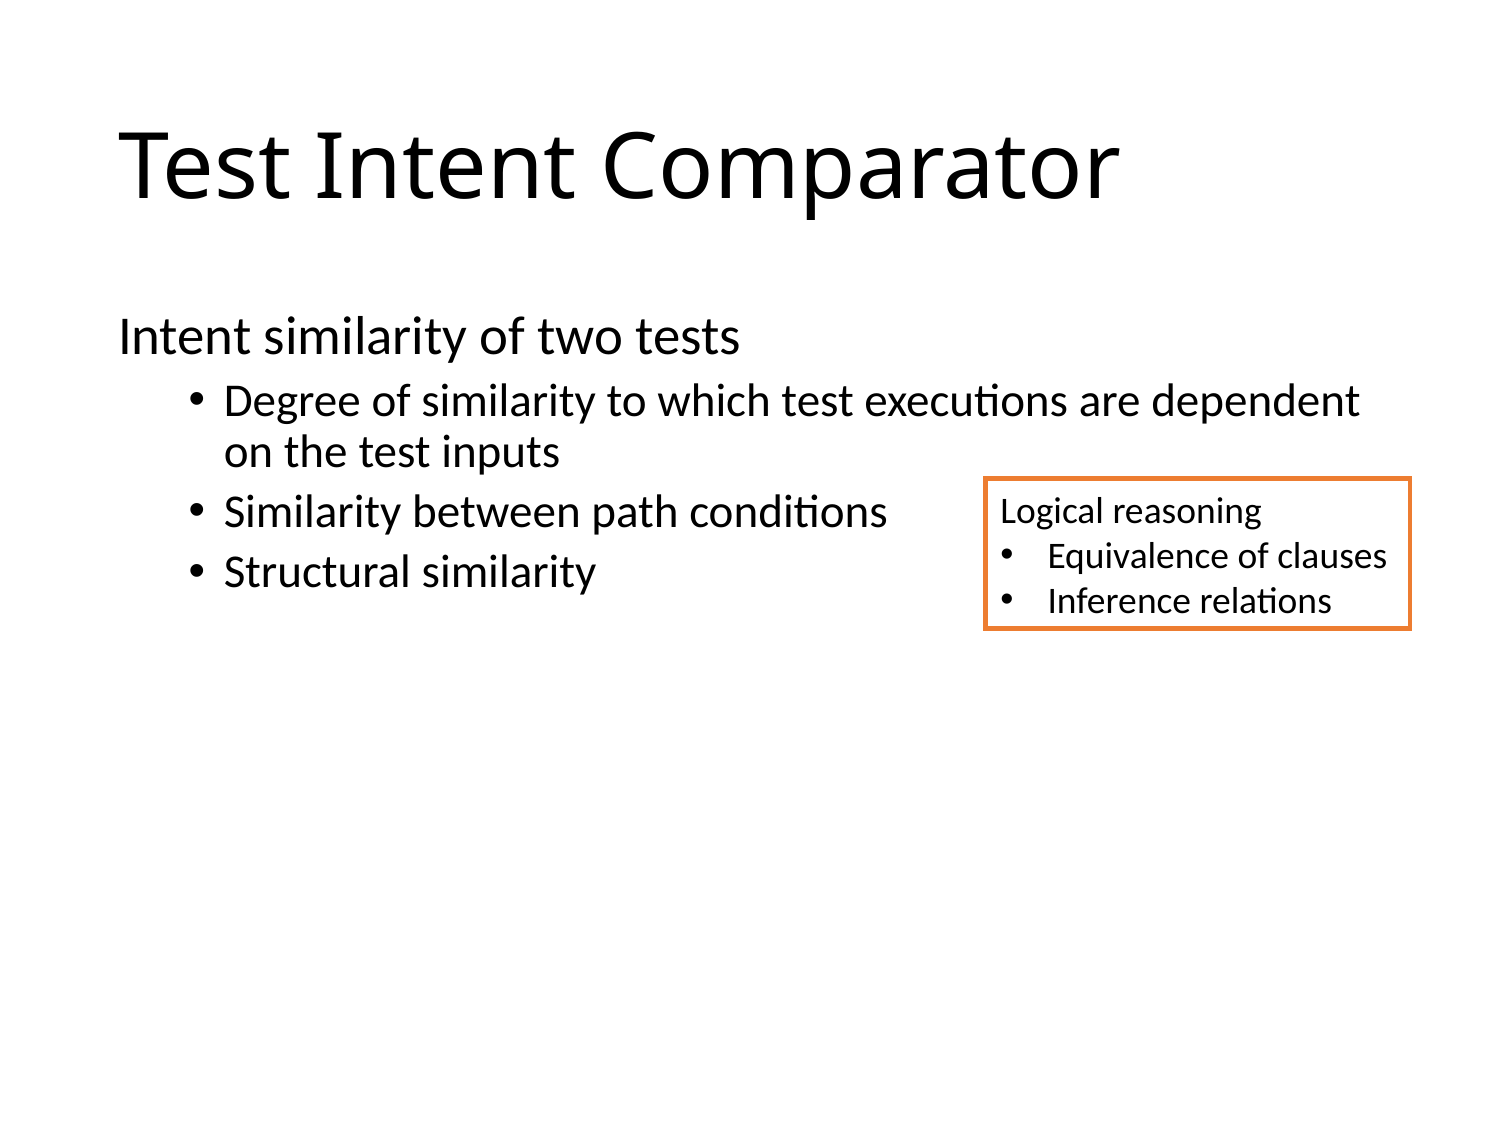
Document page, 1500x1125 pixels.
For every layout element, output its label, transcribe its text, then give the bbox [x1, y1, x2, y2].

title Test Intent Comparator [103, 59, 1397, 278]
list Intent similarity of two tests Degree of similarity to which test executions are dependent on the test inputs Similarity between path conditions Structural similarity [103, 299, 1397, 608]
text_box Logical reasoning Equivalence of clauses Inference relations [985, 478, 1411, 629]
